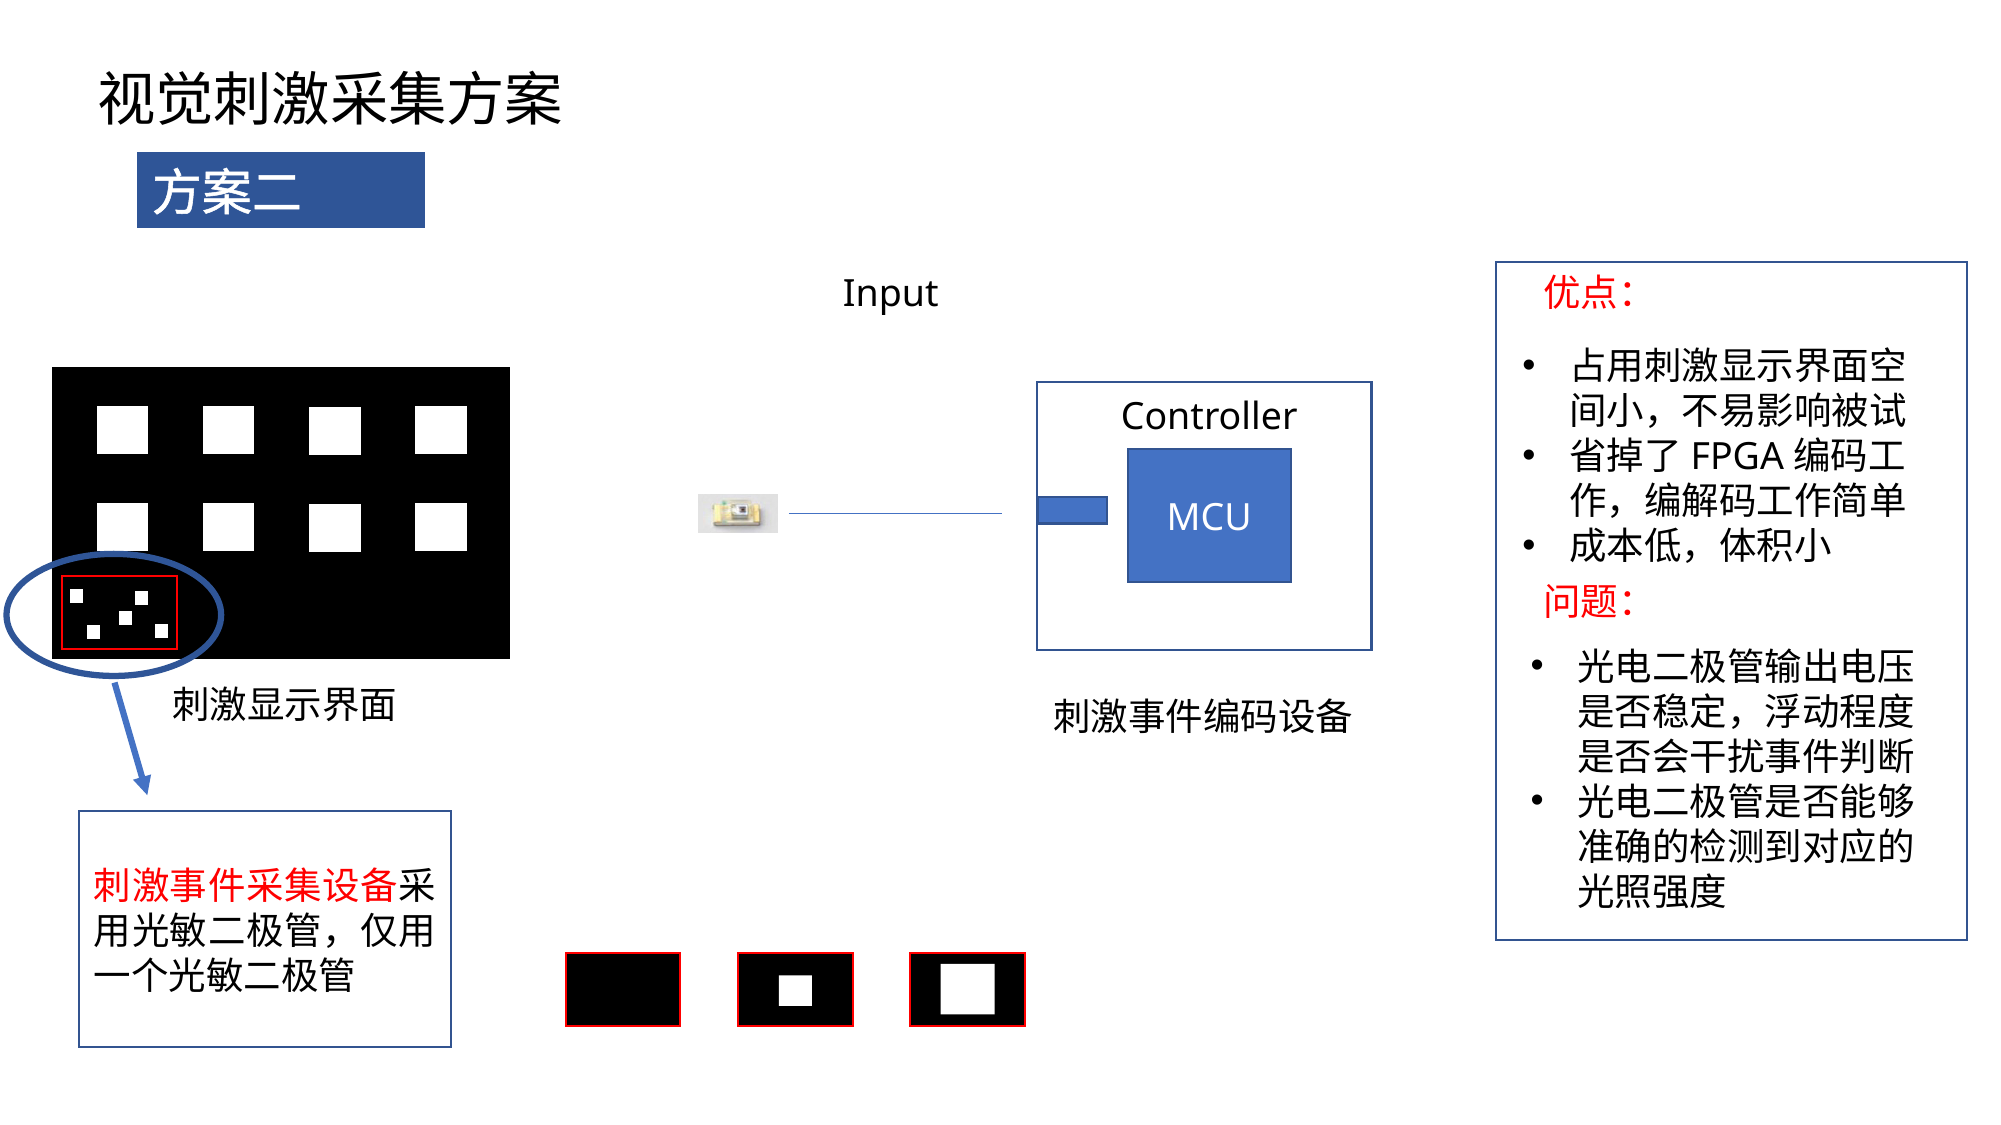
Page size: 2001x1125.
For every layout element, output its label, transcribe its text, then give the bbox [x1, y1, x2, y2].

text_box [910, 952, 1025, 1026]
text_box [415, 503, 467, 551]
text_box [203, 406, 254, 454]
text_box [97, 406, 148, 454]
text_box 占用刺激显示界面空间小，不易影响被试 省掉了FPGA编码工作，编解码工作简单 成本低，体积小 [1507, 334, 1947, 620]
text_box [309, 407, 361, 455]
text_box Input [828, 261, 962, 322]
text_box [203, 503, 254, 551]
text_box 方案二 [137, 152, 425, 228]
text_box 优点： [1528, 261, 1677, 322]
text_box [114, 682, 148, 796]
text_box 问题： [1528, 570, 1677, 631]
text_box 视觉刺激采集方案 [81, 50, 646, 143]
text_box [97, 503, 148, 551]
text_box [1495, 261, 1968, 941]
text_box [1036, 382, 1372, 651]
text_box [737, 952, 853, 1026]
text_box [52, 367, 510, 659]
text_box 刺激显示界面 [79, 673, 491, 734]
text_box 刺激事件编码设备 [1034, 666, 1373, 766]
text_box [415, 406, 467, 454]
text_box [5, 552, 223, 677]
text_box 刺激事件采集设备采用光敏二极管，仅用一个光敏二极管 [78, 810, 452, 1048]
text_box [309, 504, 361, 552]
picture [698, 494, 778, 533]
text_box [565, 952, 681, 1027]
text_box 光电二极管输出电压是否稳定，浮动程度是否会干扰事件判断 光电二极管是否能够准确的检测到对应的光照强度 [1515, 635, 1955, 920]
